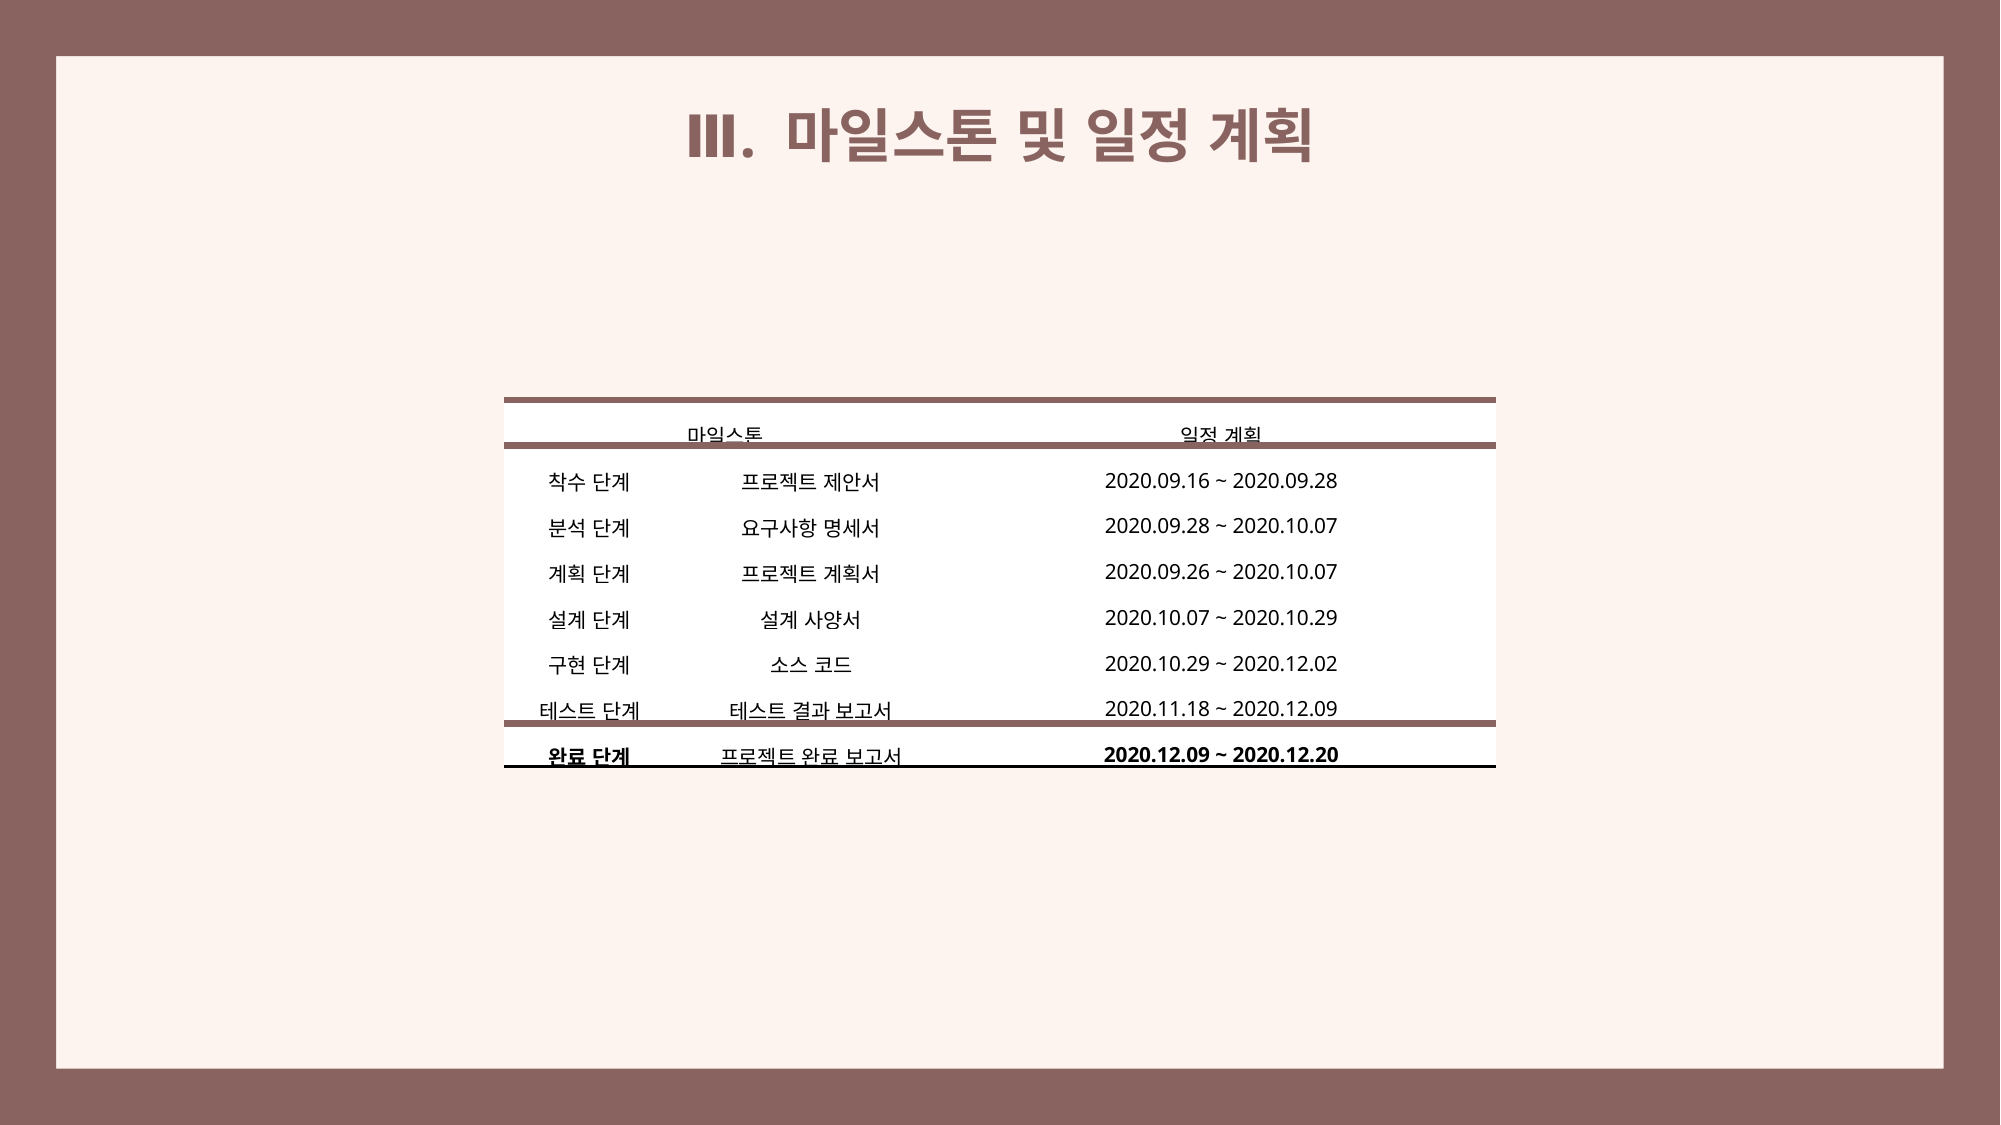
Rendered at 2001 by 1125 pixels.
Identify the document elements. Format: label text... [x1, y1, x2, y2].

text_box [504, 400, 1496, 725]
text_box [0, 0, 2000, 1125]
text_box Ⅲ. 마일스톤 및 일정 계획 [622, 56, 1378, 177]
